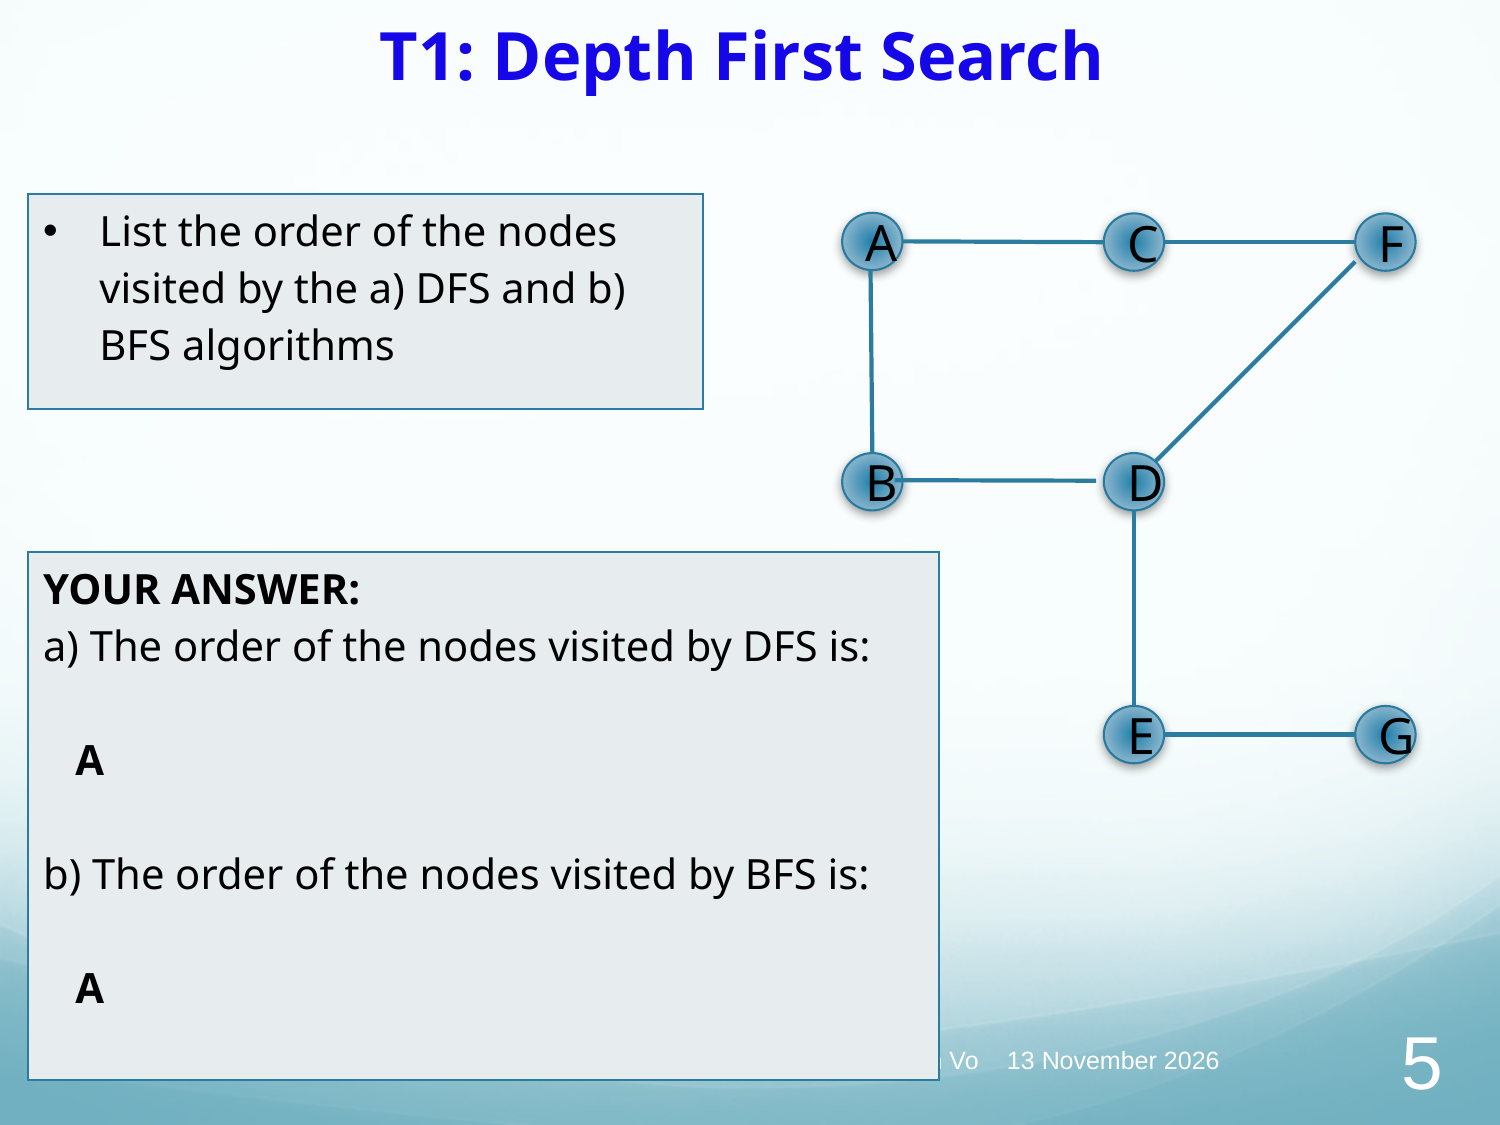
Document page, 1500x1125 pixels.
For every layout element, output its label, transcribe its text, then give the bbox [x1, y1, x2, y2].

slide_number 5 [1295, 1029, 1459, 1090]
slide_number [940, 212, 1427, 778]
table_header YOUR ANSWER: a) The order of the nodes visited by DFS is: A b) The order of the nodes visited by BFS is: A [29, 553, 938, 1079]
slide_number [877, 1029, 1236, 1090]
title T1: Depth First Search [43, 17, 1459, 169]
text_box D [836, 553, 938, 778]
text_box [841, 212, 1417, 764]
list [43, 187, 1459, 975]
table_header List the order of the nodes visited by the a) DFS and b) BFS algorithms [29, 195, 702, 408]
footer COMP20007.Worshop [48, 1081, 843, 1090]
